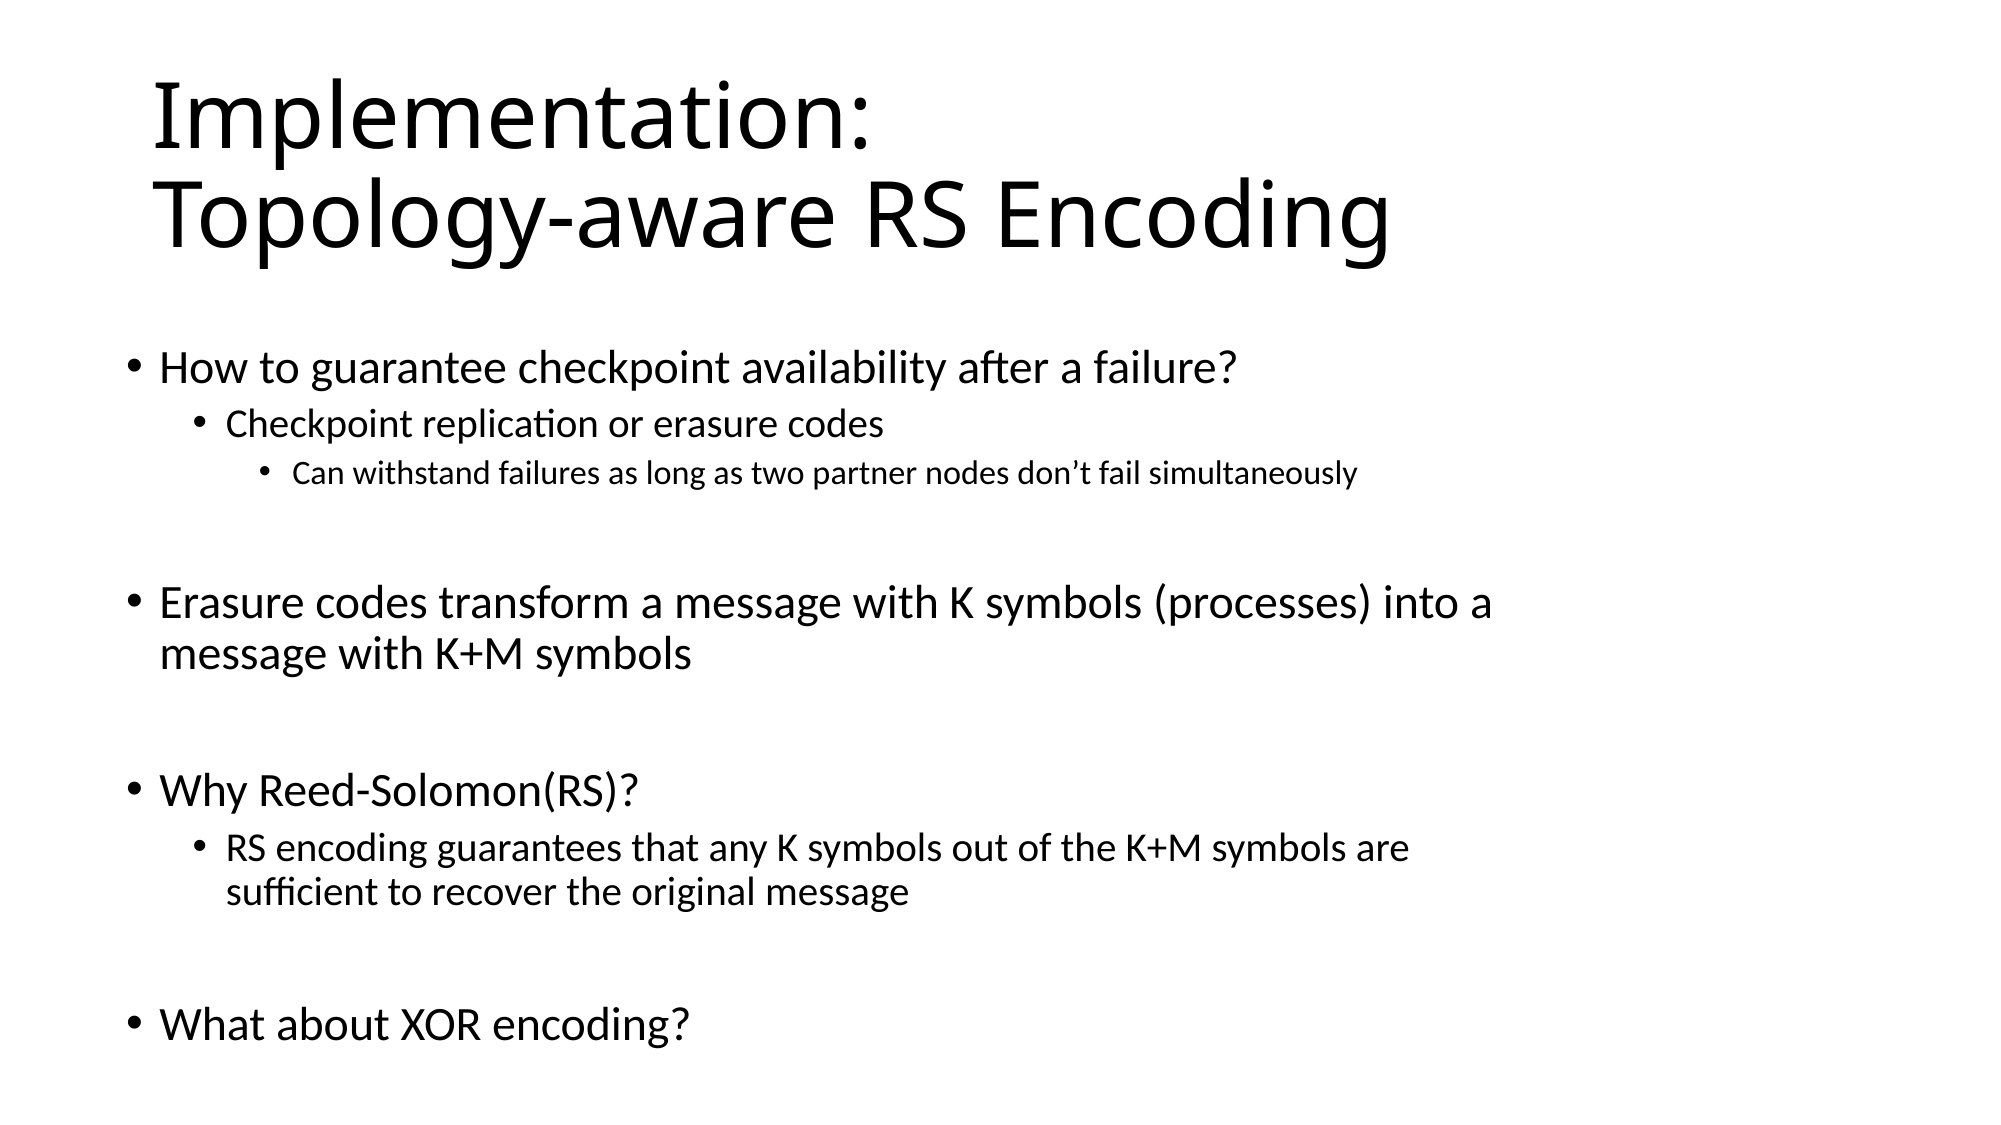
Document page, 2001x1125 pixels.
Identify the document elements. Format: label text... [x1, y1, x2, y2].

list How to guarantee checkpoint availability after a failure? Checkpoint replication or erasure codes Can withstand failures as long as two partner nodes don’t fail simultaneously Erasure codes transform a message with K symbols (processes) into a message with K+M symbols Why Reed-Solomon(RS)? RS encoding guarantees that any K symbols out of the K+M symbols are sufficient to recover the original message What about XOR encoding? [111, 334, 1522, 1063]
title Implementation: Topology-aware RS Encoding [137, 59, 1863, 278]
